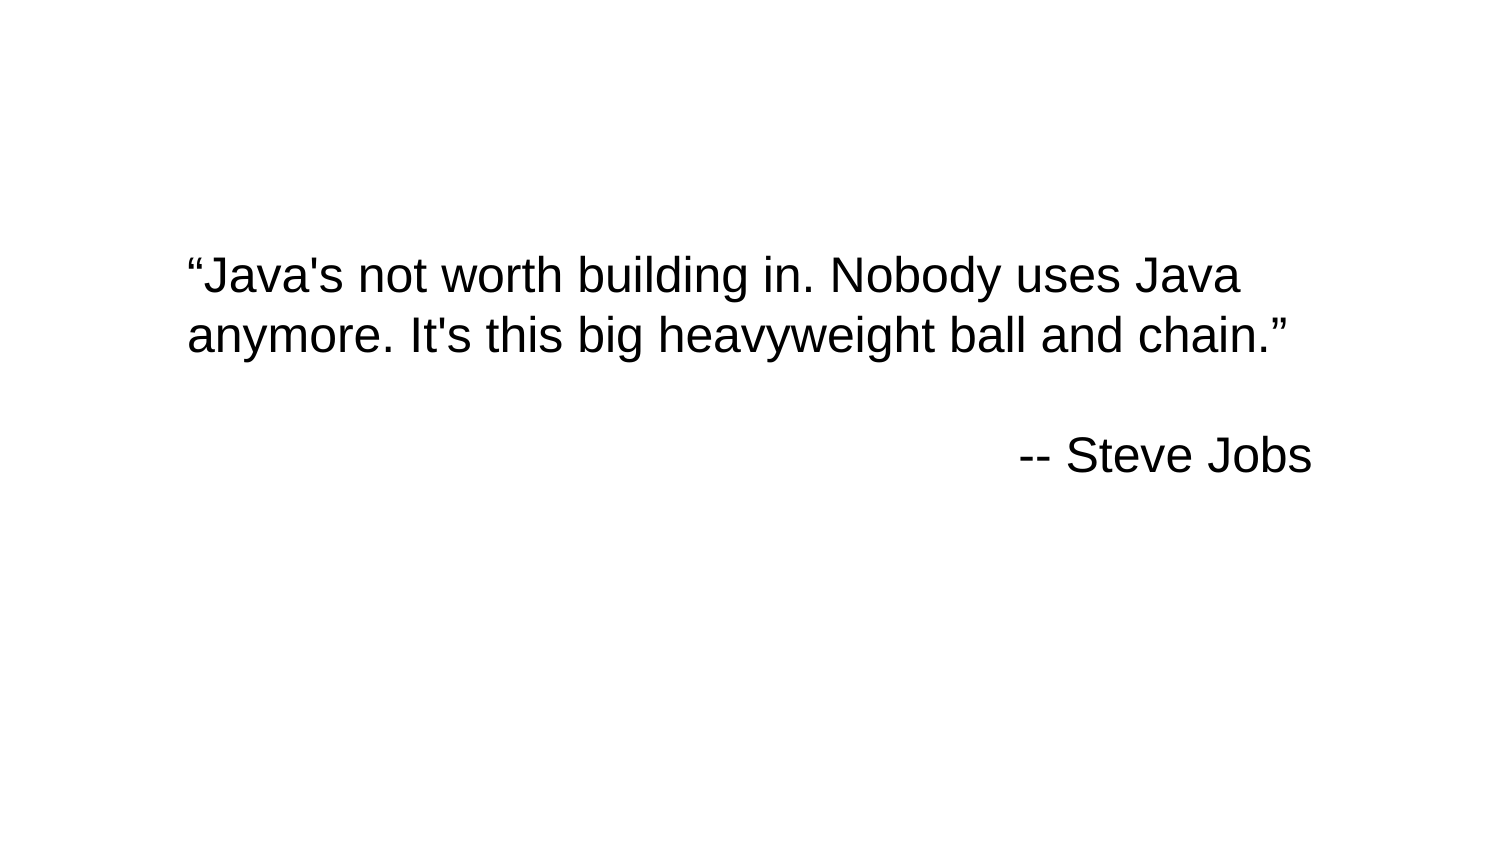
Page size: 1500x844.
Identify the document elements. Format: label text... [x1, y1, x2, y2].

text_box “Java's not worth building in. Nobody uses Java anymore. It's this big heavyweight ball and chain.” -- Steve Jobs [172, 227, 1328, 617]
